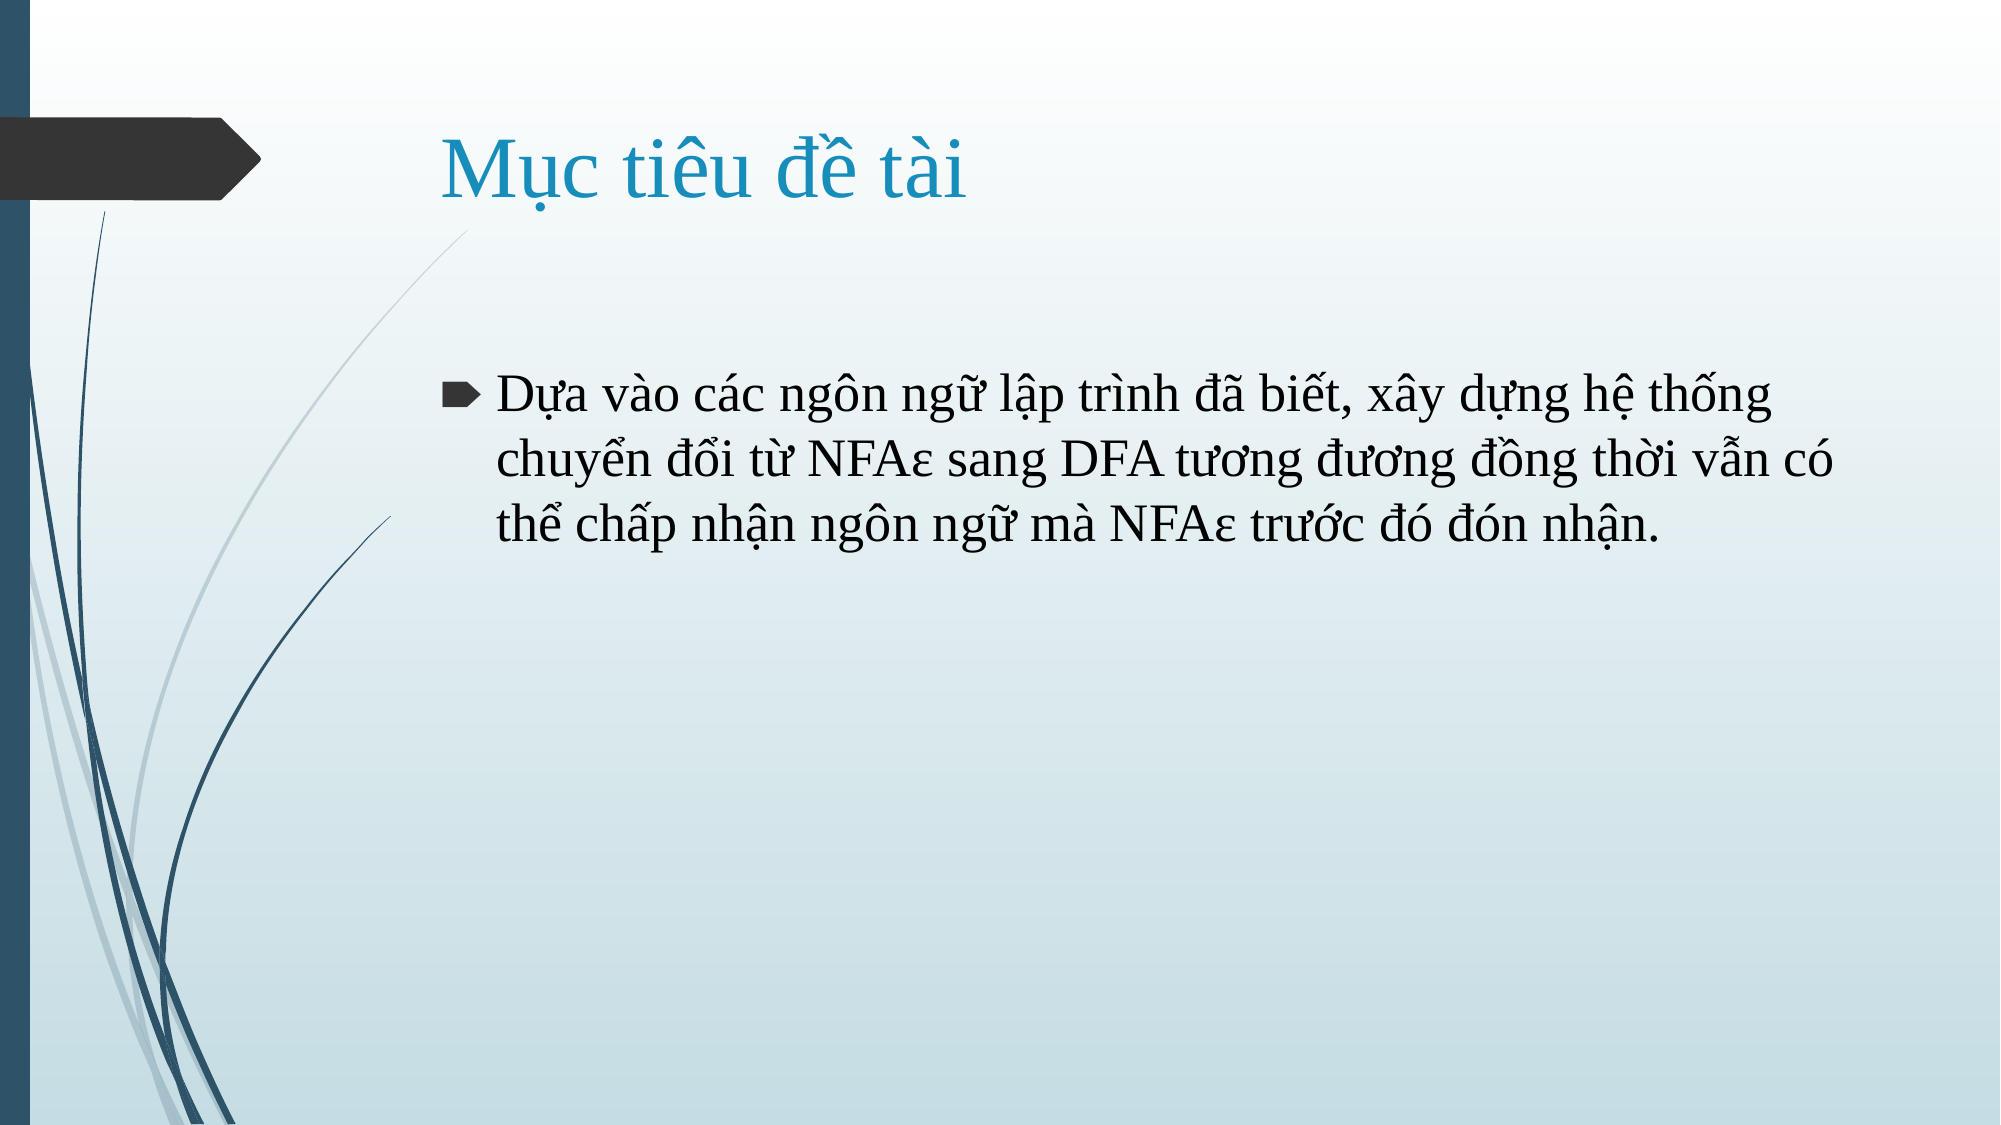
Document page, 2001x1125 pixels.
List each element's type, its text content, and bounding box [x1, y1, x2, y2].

list Dựa vào các ngôn ngữ lập trình đã biết, xây dựng hệ thống chuyển đổi từ NFAε sang DFA tương đương đồng thời vẫn có thể chấp nhận ngôn ngữ mà NFAε trước đó đón nhận. [424, 350, 1888, 970]
title Mục tiêu đề tài [425, 102, 1888, 313]
